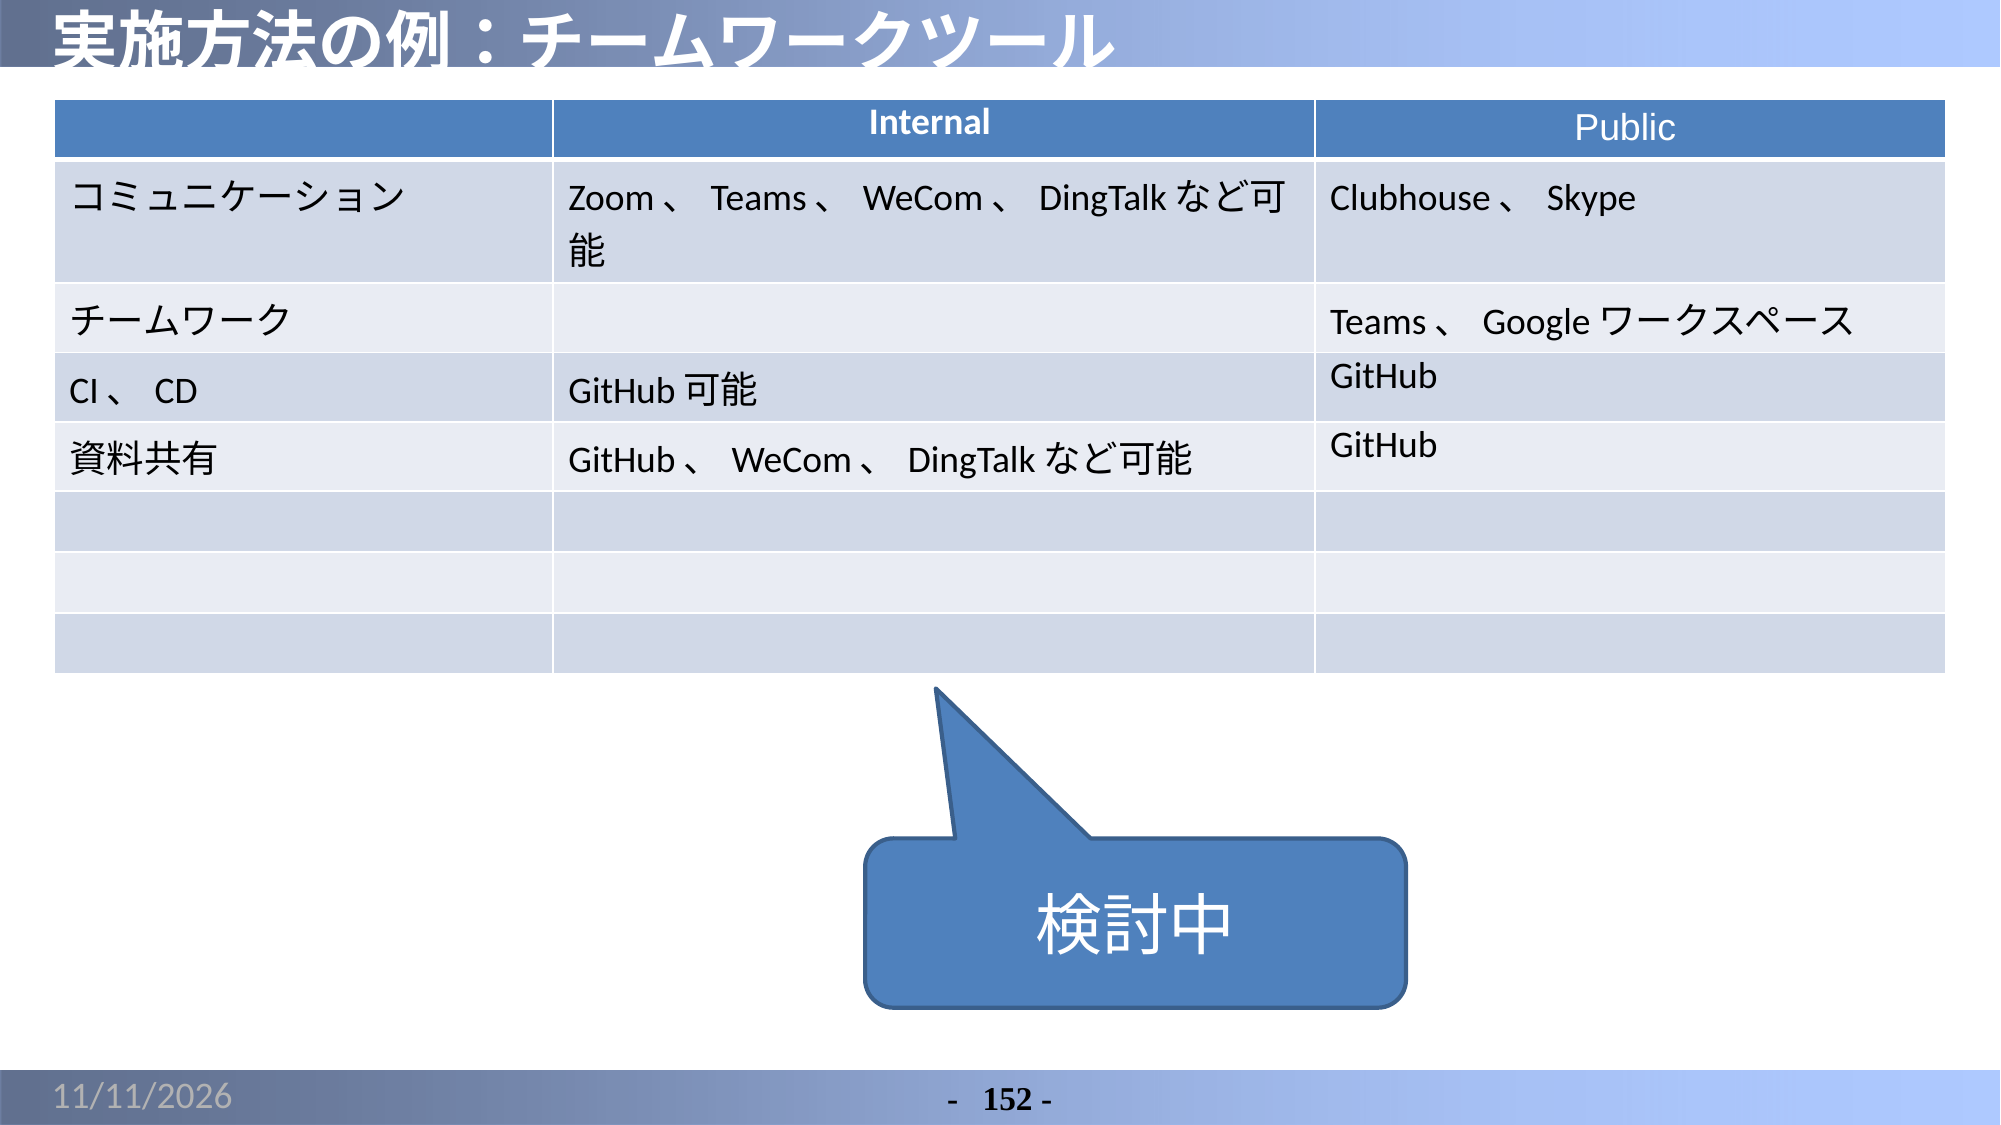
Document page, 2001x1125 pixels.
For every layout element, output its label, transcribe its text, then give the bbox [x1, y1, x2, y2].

slide_number - 152 - [934, 1078, 1063, 1117]
table_cell Clubhouse、Skype [1316, 162, 1945, 282]
table_cell [1316, 614, 1945, 673]
table_cell GitHub [1316, 353, 1945, 421]
table_cell コミュニケーション [55, 162, 552, 282]
title 実施方法の例：チームワークツール [51, 0, 1921, 81]
table_cell [1316, 553, 1945, 612]
table_cell 資料共有 [55, 423, 552, 490]
table_cell GitHub可能 [554, 353, 1314, 421]
text_box 検討中 [863, 686, 1409, 1010]
table_cell [55, 492, 552, 551]
table_cell チームワーク [55, 284, 552, 352]
table_header Public [1316, 100, 1945, 157]
table_cell Zoom、Teams、WeCom、DingTalkなど可能 [554, 162, 1314, 282]
table_cell GitHub、WeCom、DingTalkなど可能 [554, 423, 1314, 490]
table_header [55, 100, 552, 157]
table_cell [1316, 492, 1945, 551]
table_cell CI、CD [55, 353, 552, 421]
table_cell Teams、Googleワークスペース [1316, 284, 1945, 352]
table_cell [554, 492, 1314, 551]
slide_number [51, 1071, 512, 1117]
table_cell [55, 553, 552, 612]
table_cell [55, 614, 552, 673]
table_cell GitHub [1316, 423, 1945, 490]
table_cell [554, 553, 1314, 612]
table_cell [554, 614, 1314, 673]
table_header Internal [554, 100, 1314, 157]
table_cell [554, 284, 1314, 352]
